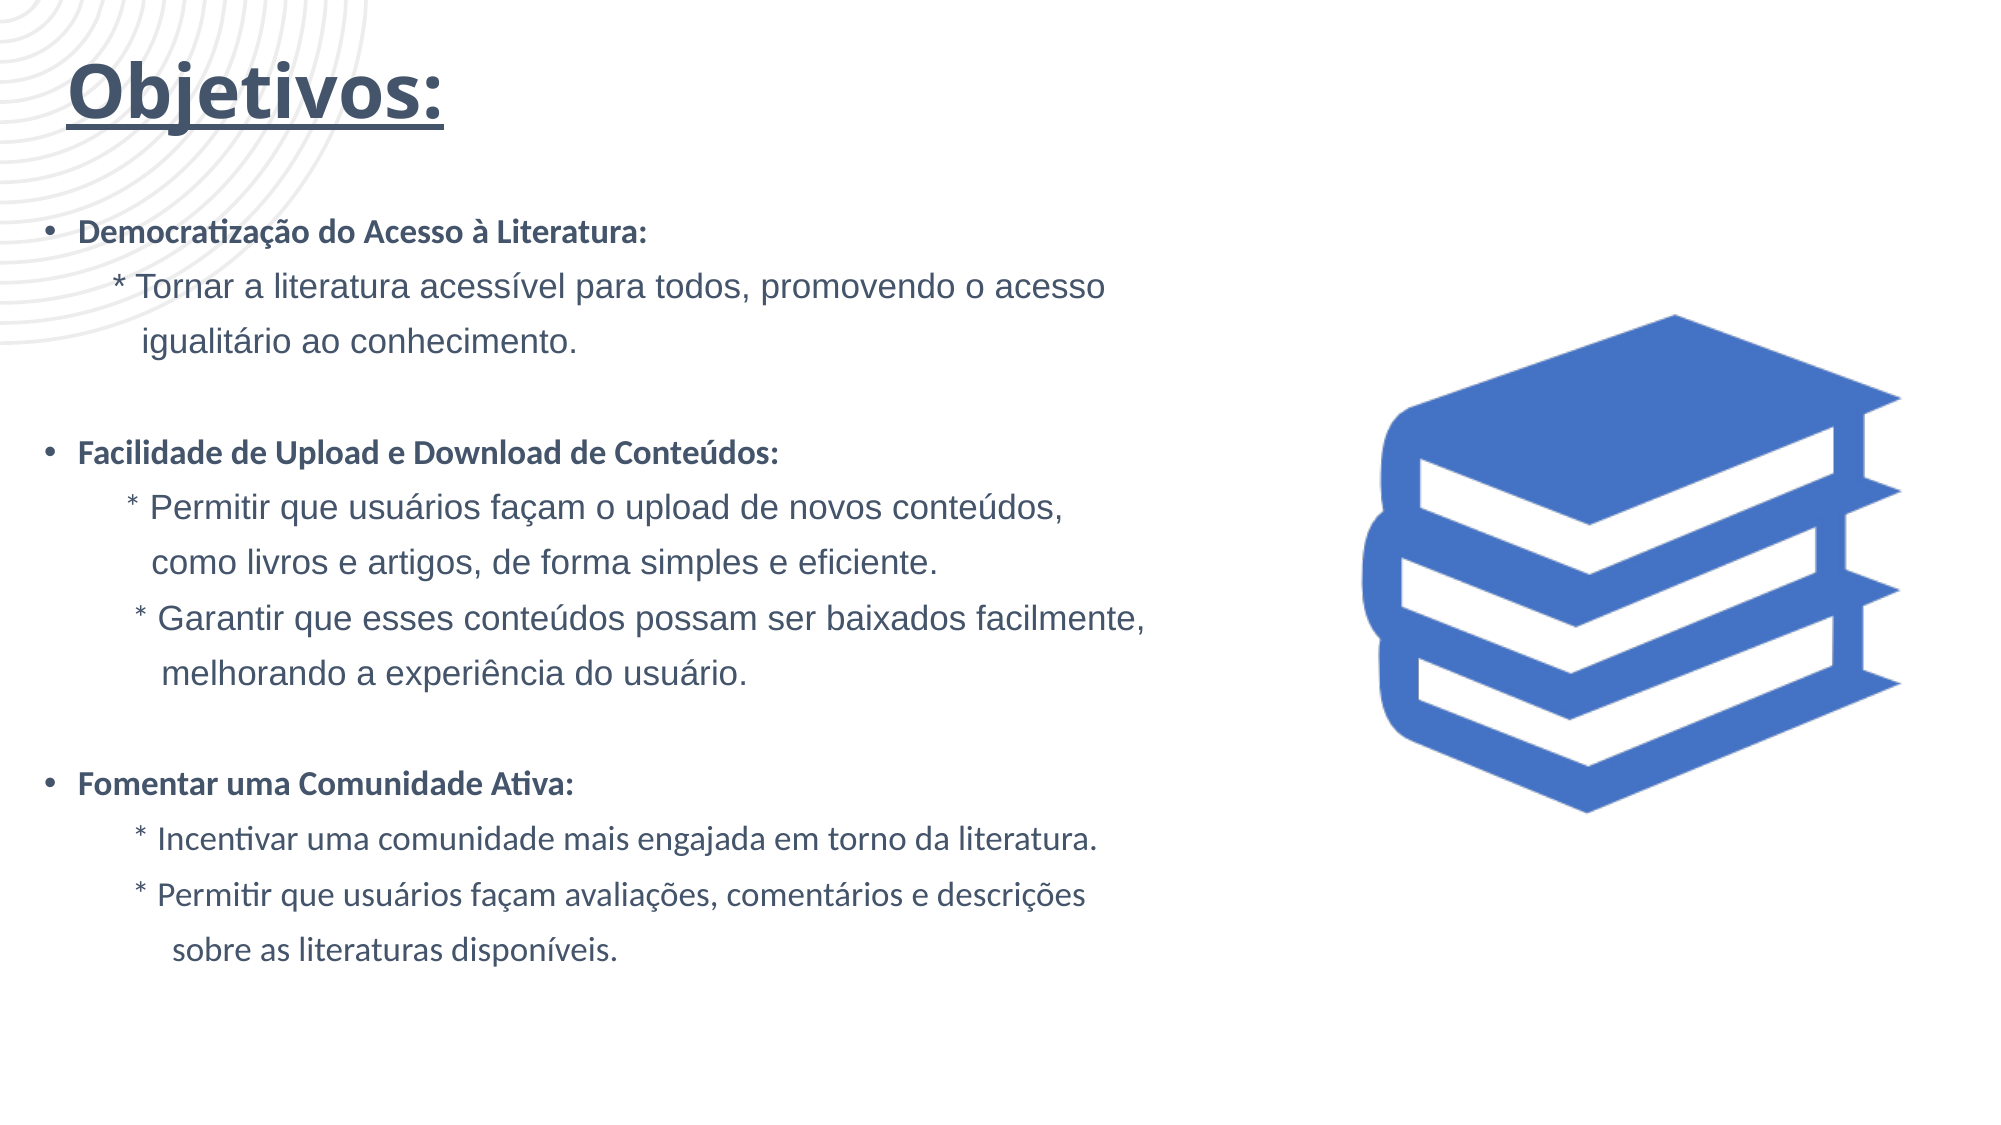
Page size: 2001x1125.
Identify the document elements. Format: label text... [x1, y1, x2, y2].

title Objetivos: [51, 38, 913, 137]
list Democratização do Acesso à Literatura: * Tornar a literatura acessível para todos, promovendo o acesso igualitário ao conhecimento. Facilidade de Upload e Download de Conteúdos: * Permitir que usuários façam o upload de novos conteúdos, como livros e artigos, de forma simples e eficiente. * Garantir que esses conteúdos possam ser baixados facilmente, melhorando a experiência do usuário. Fomentar uma Comunidade Ativa: * Incentivar uma comunidade mais engajada em torno da literatura. * Permitir que usuários façam avaliações, comentários e descrições sobre as literaturas disponíveis. [29, 137, 1819, 1125]
picture [1332, 267, 1927, 861]
